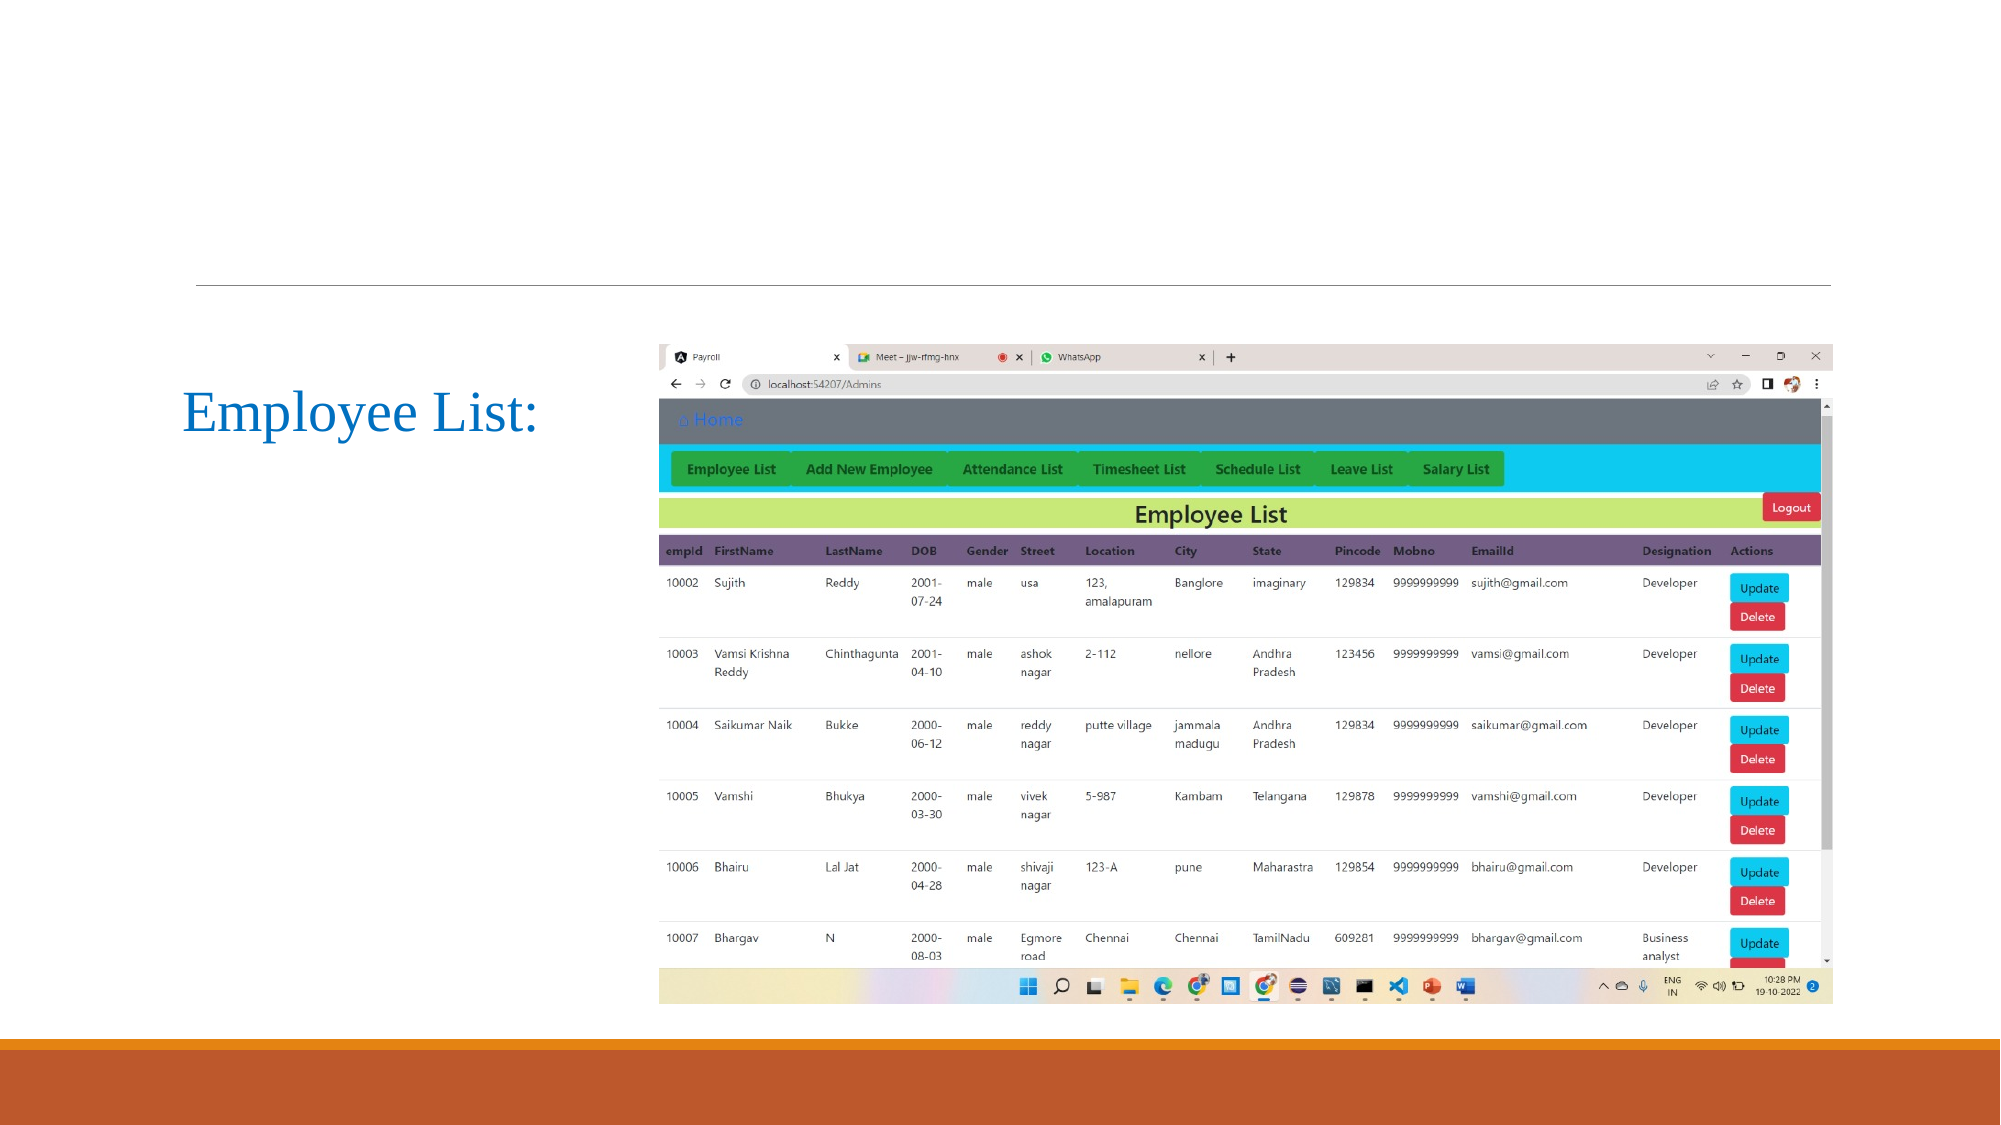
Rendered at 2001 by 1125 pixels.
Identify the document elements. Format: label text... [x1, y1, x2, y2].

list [658, 343, 1833, 1005]
text_box Employee List: [167, 365, 606, 451]
